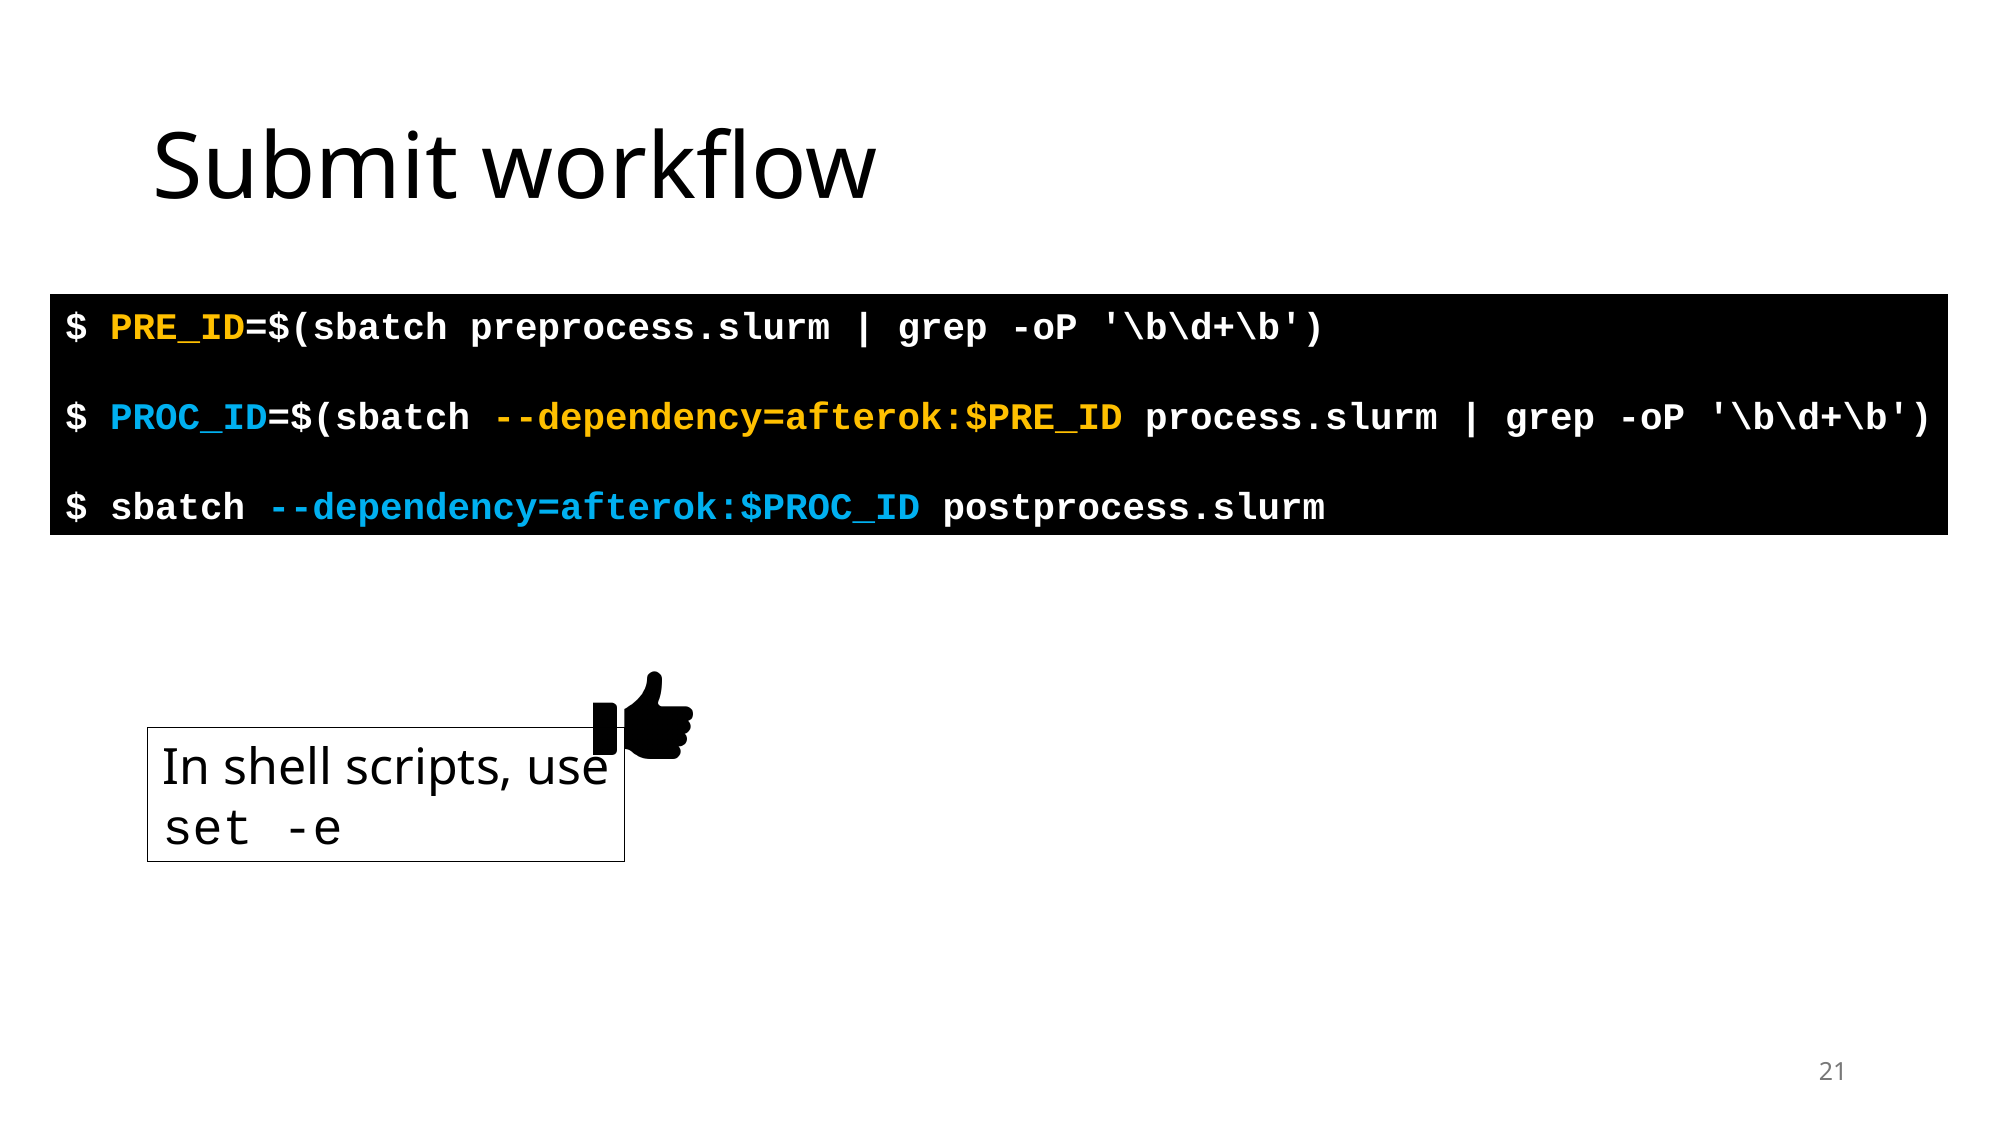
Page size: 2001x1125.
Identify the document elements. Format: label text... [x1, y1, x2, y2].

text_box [161, 654, 703, 865]
title Submit workflow [137, 59, 1863, 278]
slide_number 21 [1412, 1042, 1863, 1103]
text_box $ PRE_ID=$(sbatch preprocess.slurm | grep -oP '\b\d+\b') $ PROC_ID=$(sbatch --dependency=afterok:$PRE_ID process.slurm | grep -oP '\b\d+\b') $ sbatch --dependency=afterok:$PROC_ID postprocess.slurm [50, 294, 1948, 535]
